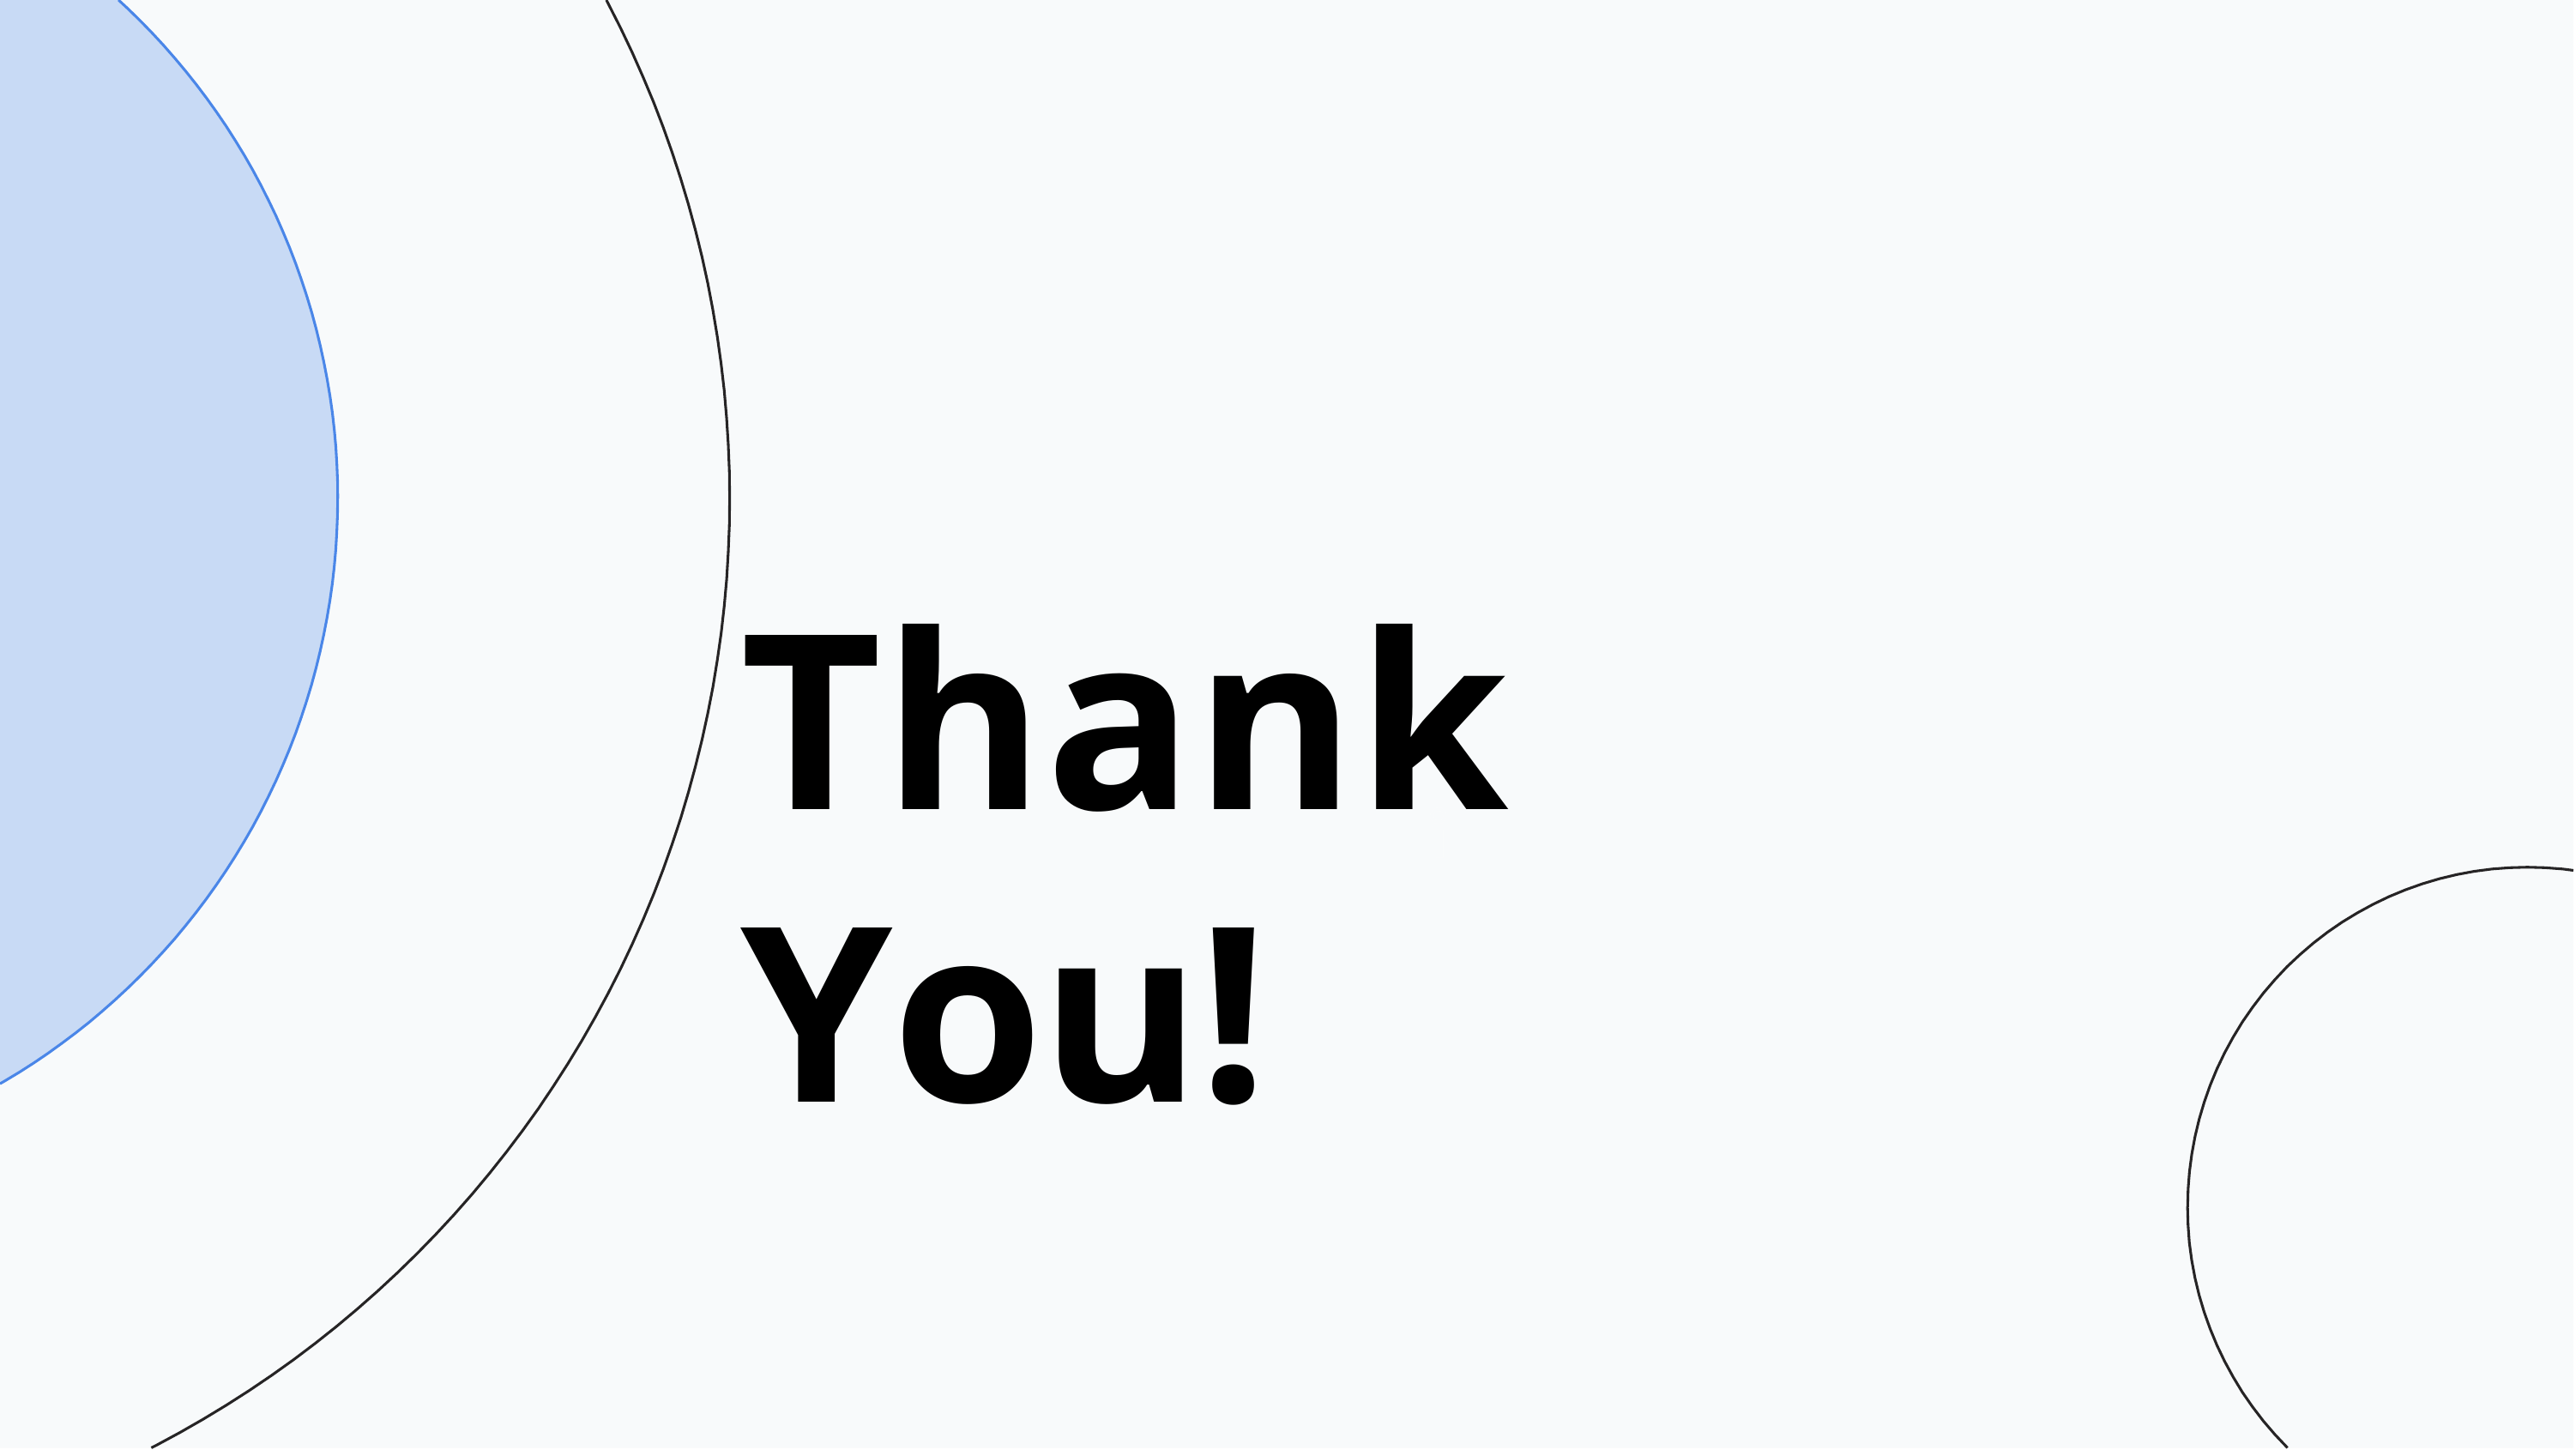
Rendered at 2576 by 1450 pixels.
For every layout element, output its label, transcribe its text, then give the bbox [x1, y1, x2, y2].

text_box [1409, 787, 1509, 885]
text_box [2187, 867, 2573, 1448]
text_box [0, 0, 732, 1450]
title Thank You! [739, 563, 2010, 1151]
